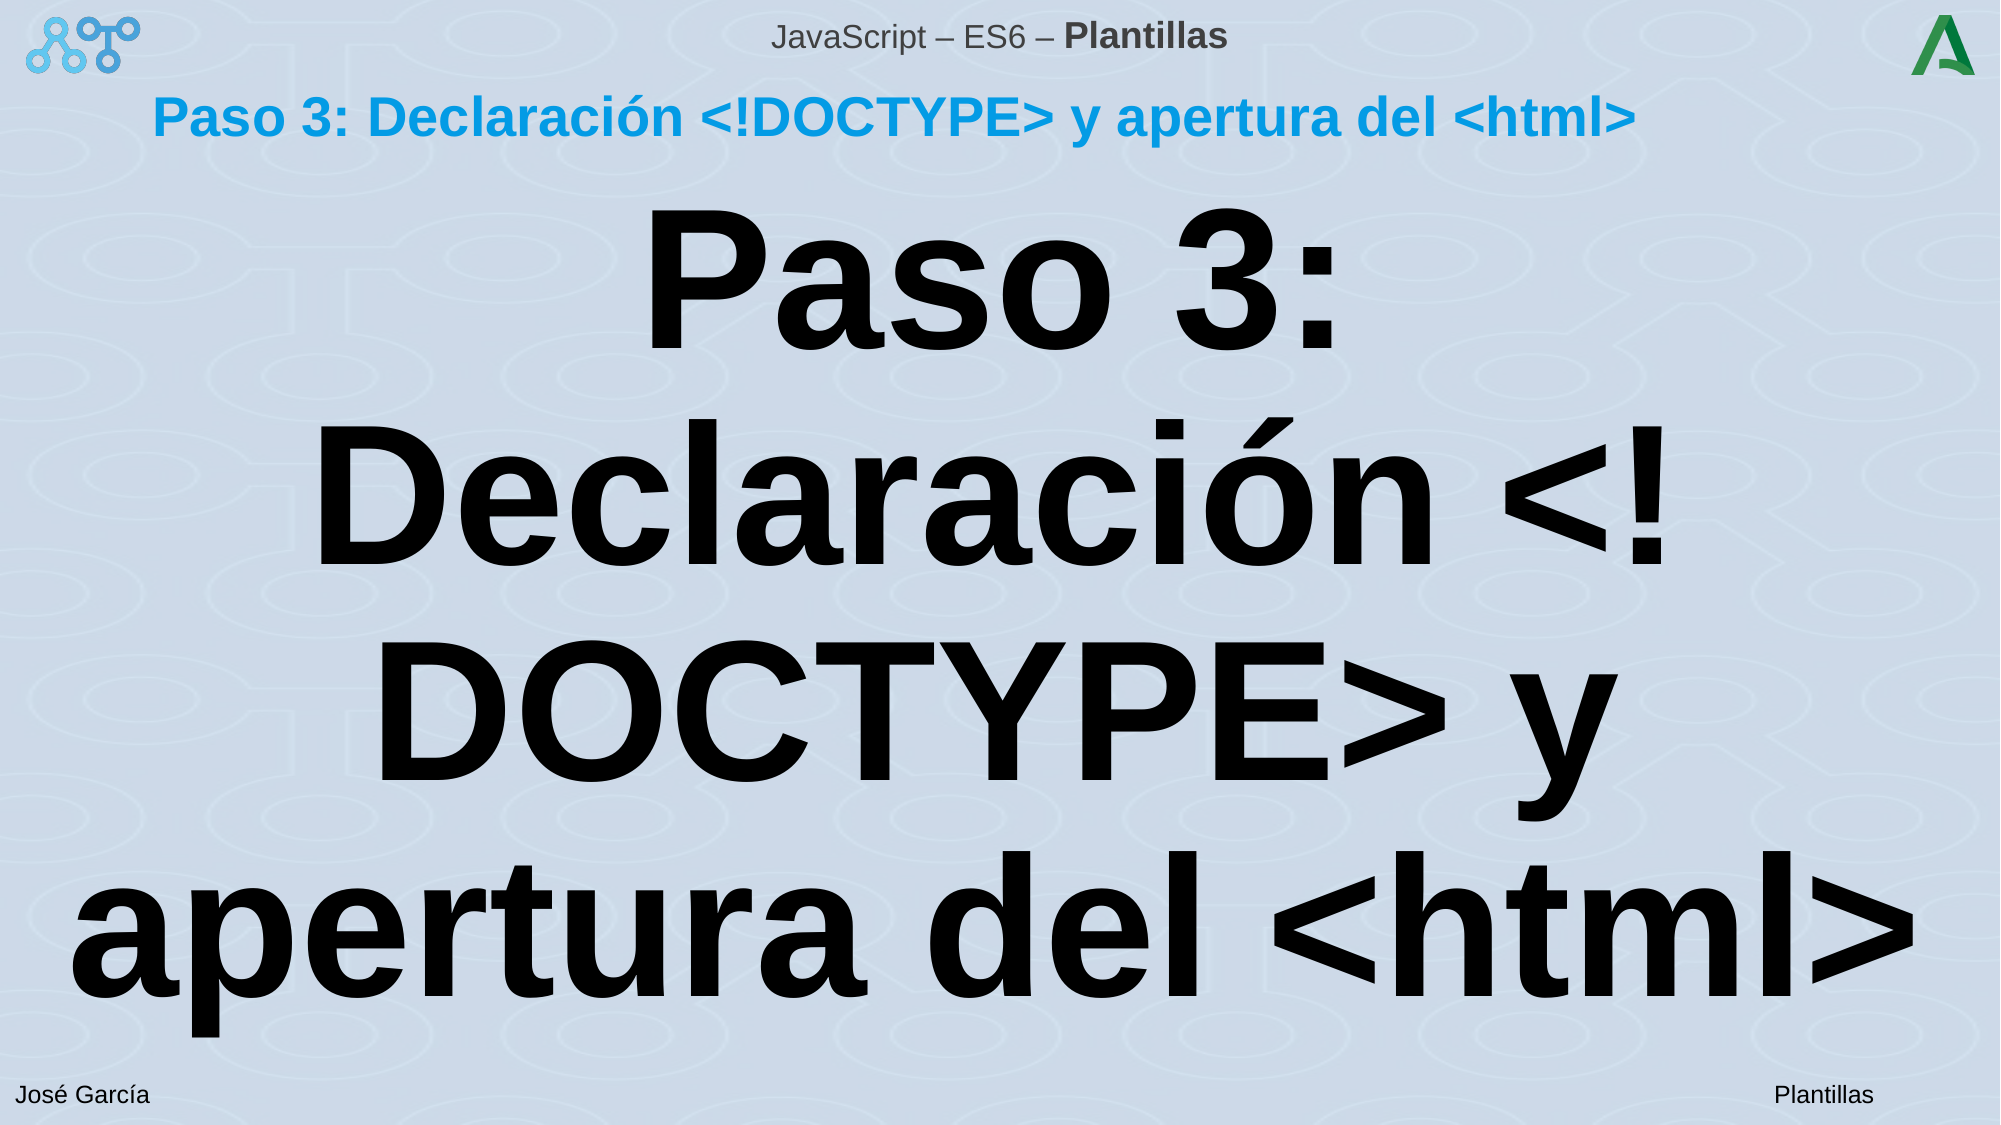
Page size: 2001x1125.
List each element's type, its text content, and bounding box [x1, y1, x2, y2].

text_box JavaScript – ES6 – Plantillas [746, 3, 1244, 64]
list Paso 3: Declaración <!DOCTYPE> y apertura del <html> [50, 168, 1940, 1066]
title Paso 3: Declaración <!DOCTYPE> y apertura del <html> [137, 59, 1863, 177]
text_box Plantillas [1759, 1071, 1890, 1117]
picture [24, 15, 142, 75]
picture [1911, 15, 1975, 75]
text_box José García [0, 1071, 166, 1117]
